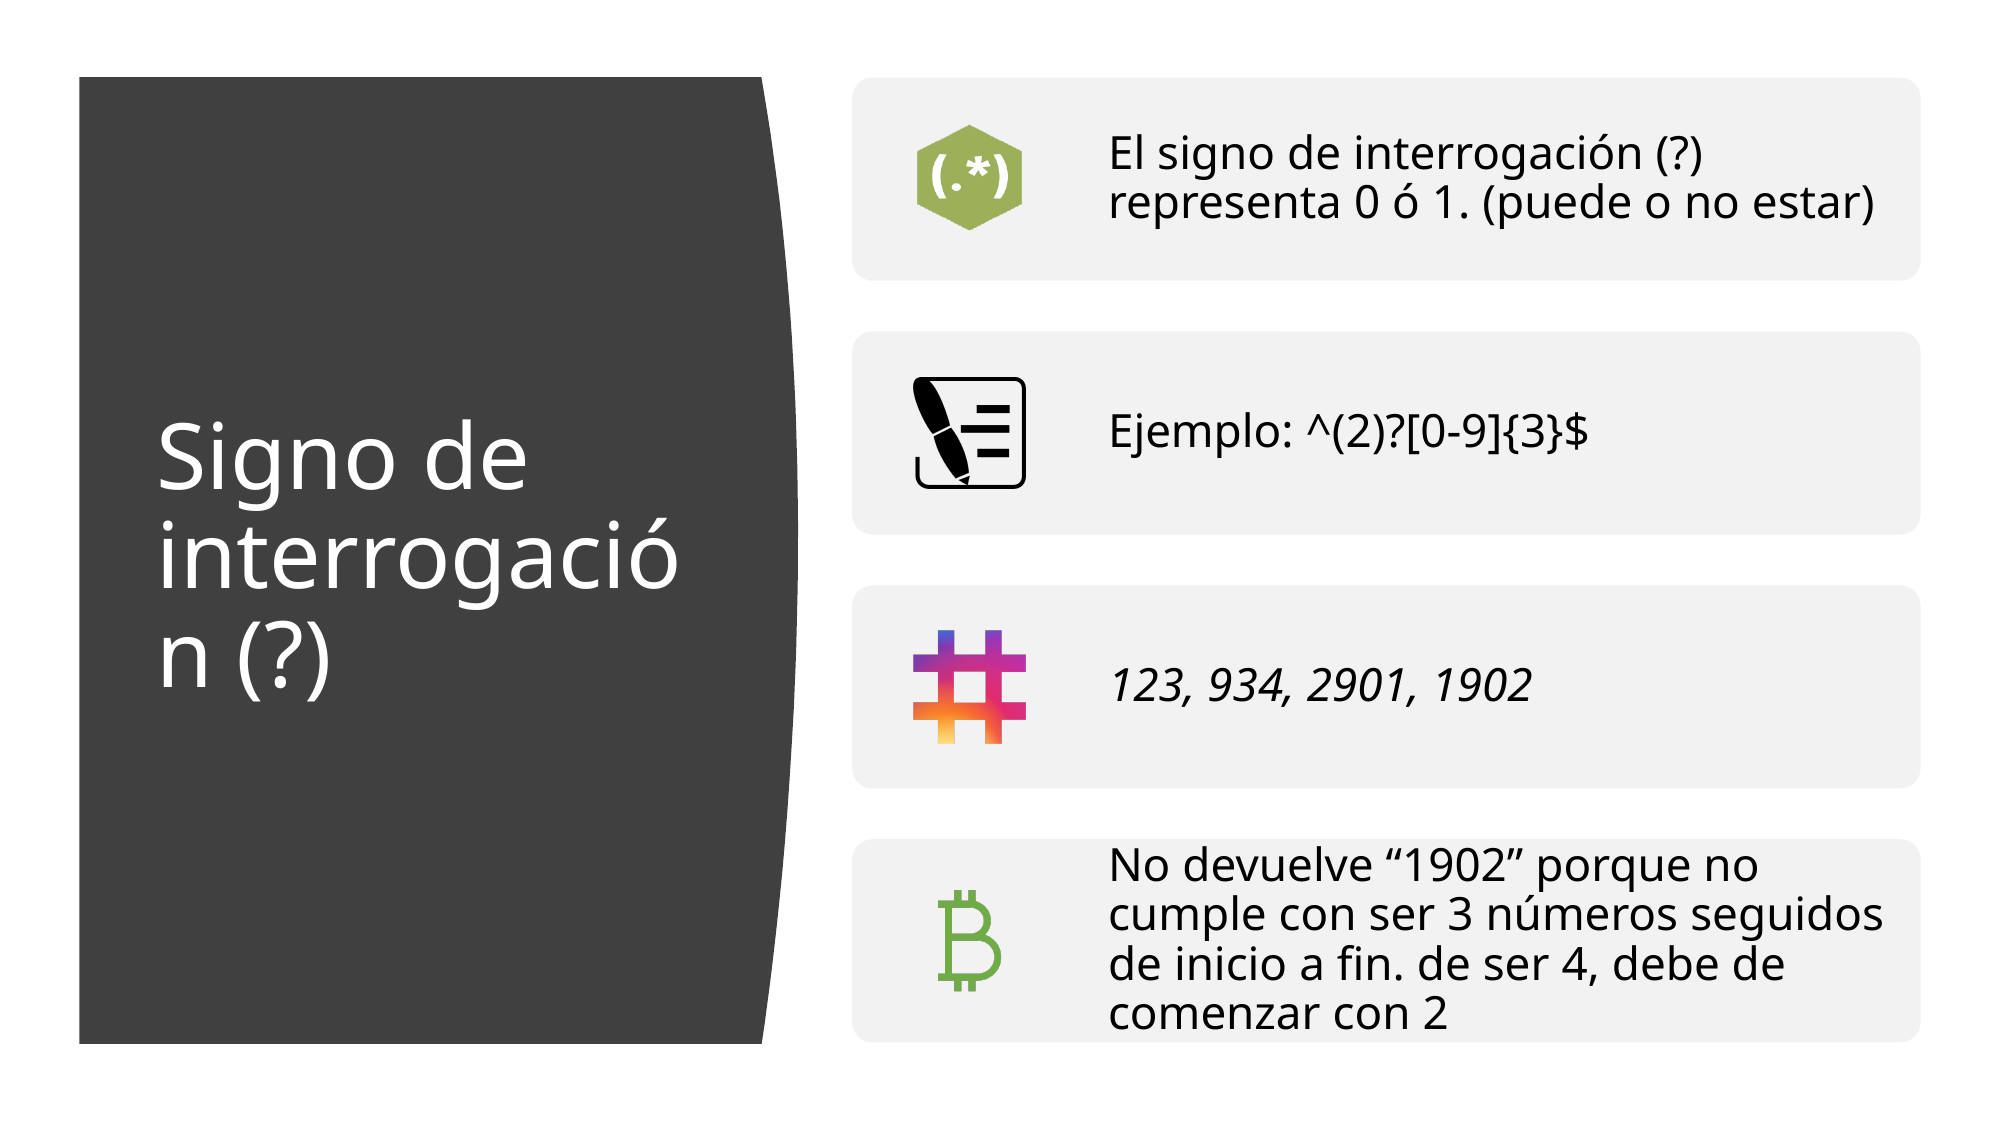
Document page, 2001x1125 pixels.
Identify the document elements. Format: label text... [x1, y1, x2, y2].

text_box El signo de interrogación (?) representa 0 ó 1. (puede o no estar) [1086, 77, 1921, 281]
text_box [852, 839, 1086, 1043]
text_box No devuelve “1902” porque no cumple con ser 3 números seguidos de inicio a fin. de ser 4, debe de comenzar con 2 [1086, 839, 1921, 1043]
text_box [852, 585, 1086, 789]
title Signo de interrogación (?) [141, 166, 749, 953]
text_box [79, 77, 799, 1044]
picture [913, 630, 1026, 744]
text_box Ejemplo: ^(2)?[0-9]{3}$ [1086, 331, 1921, 535]
picture [913, 123, 1026, 236]
text_box [852, 331, 1086, 535]
picture [913, 376, 1026, 490]
text_box [852, 77, 1086, 281]
text_box [913, 884, 1026, 997]
text_box 123, 934, 2901, 1902 [1086, 585, 1921, 789]
